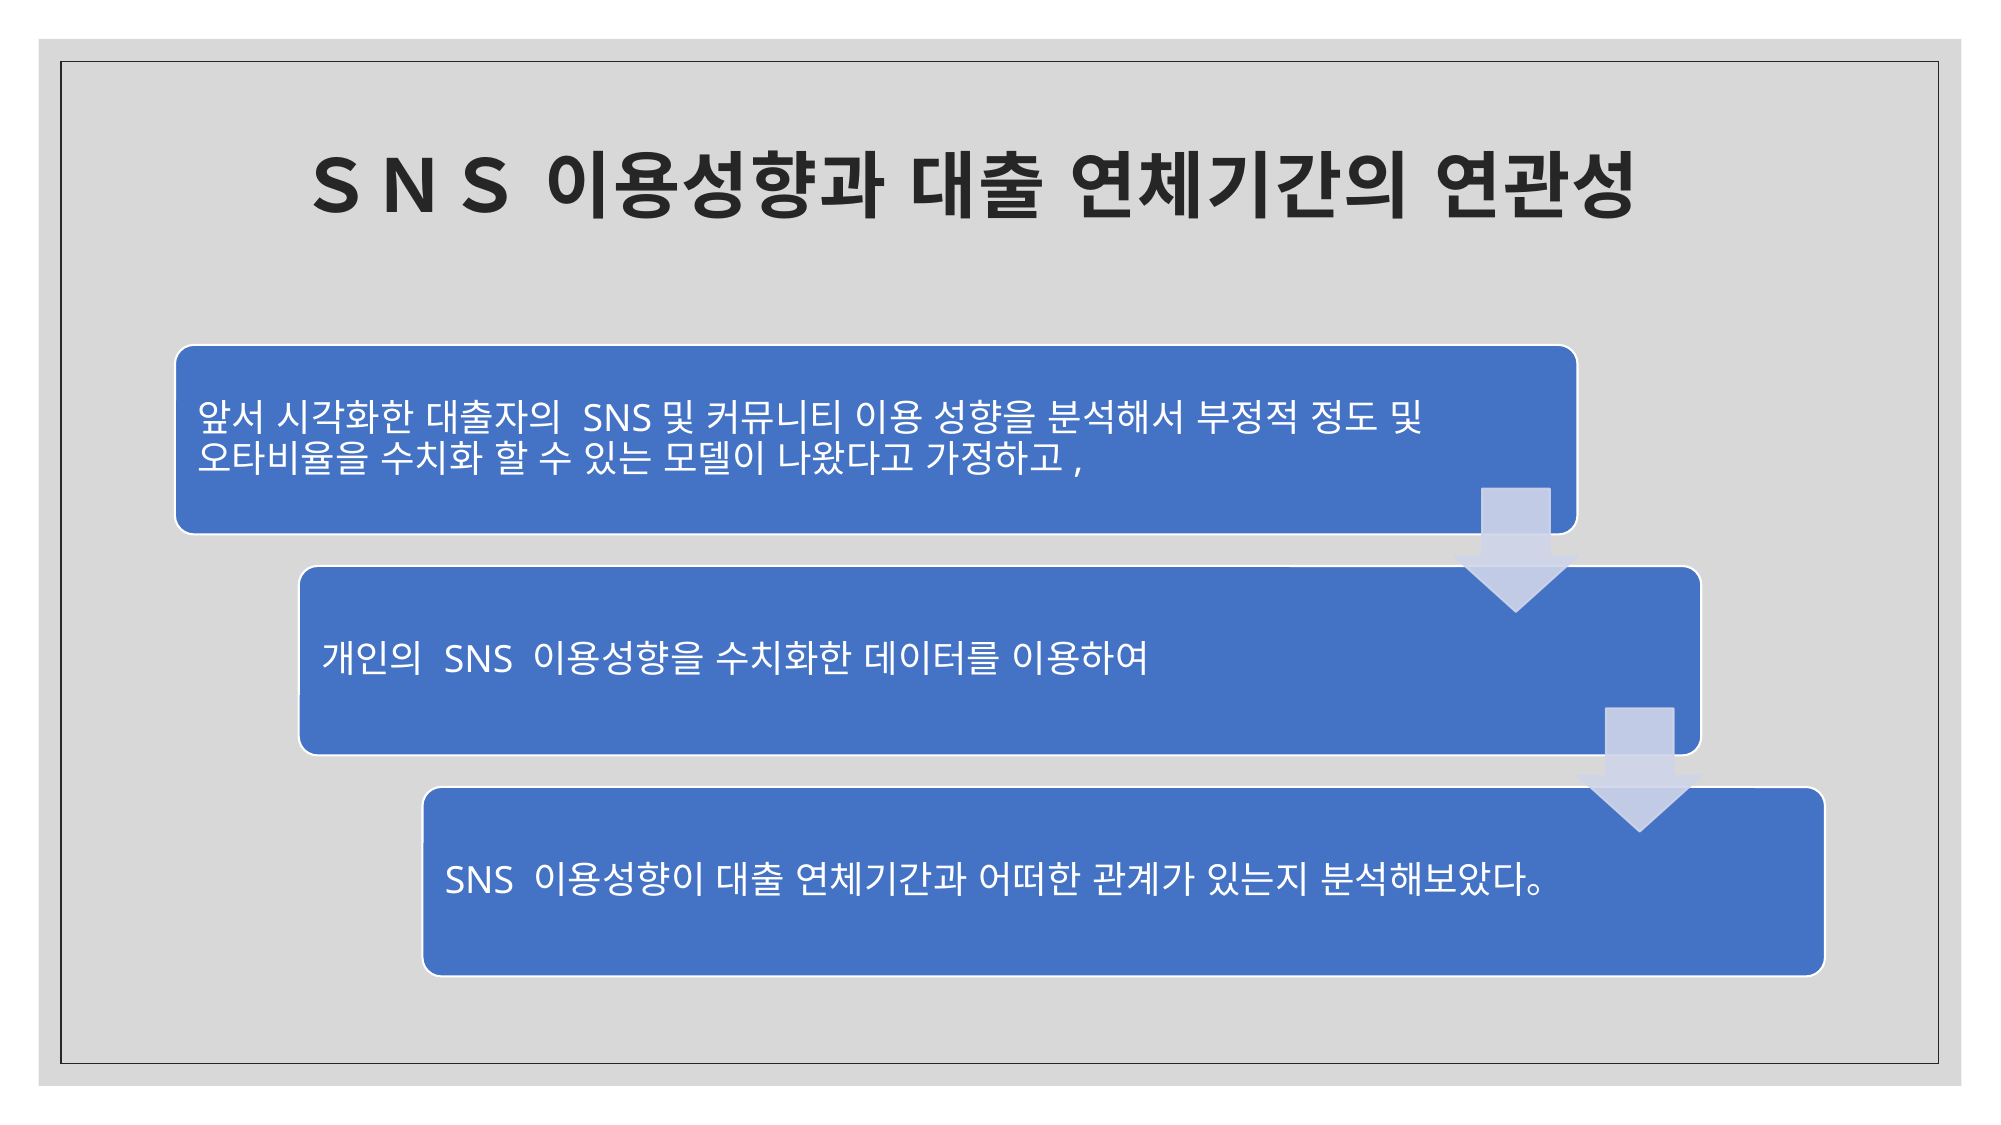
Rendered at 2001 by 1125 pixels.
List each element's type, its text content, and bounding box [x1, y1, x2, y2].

title ＳＮＳ 이용성향과 대출 연체기간의 연관성 [174, 105, 1767, 283]
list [174, 344, 1825, 977]
